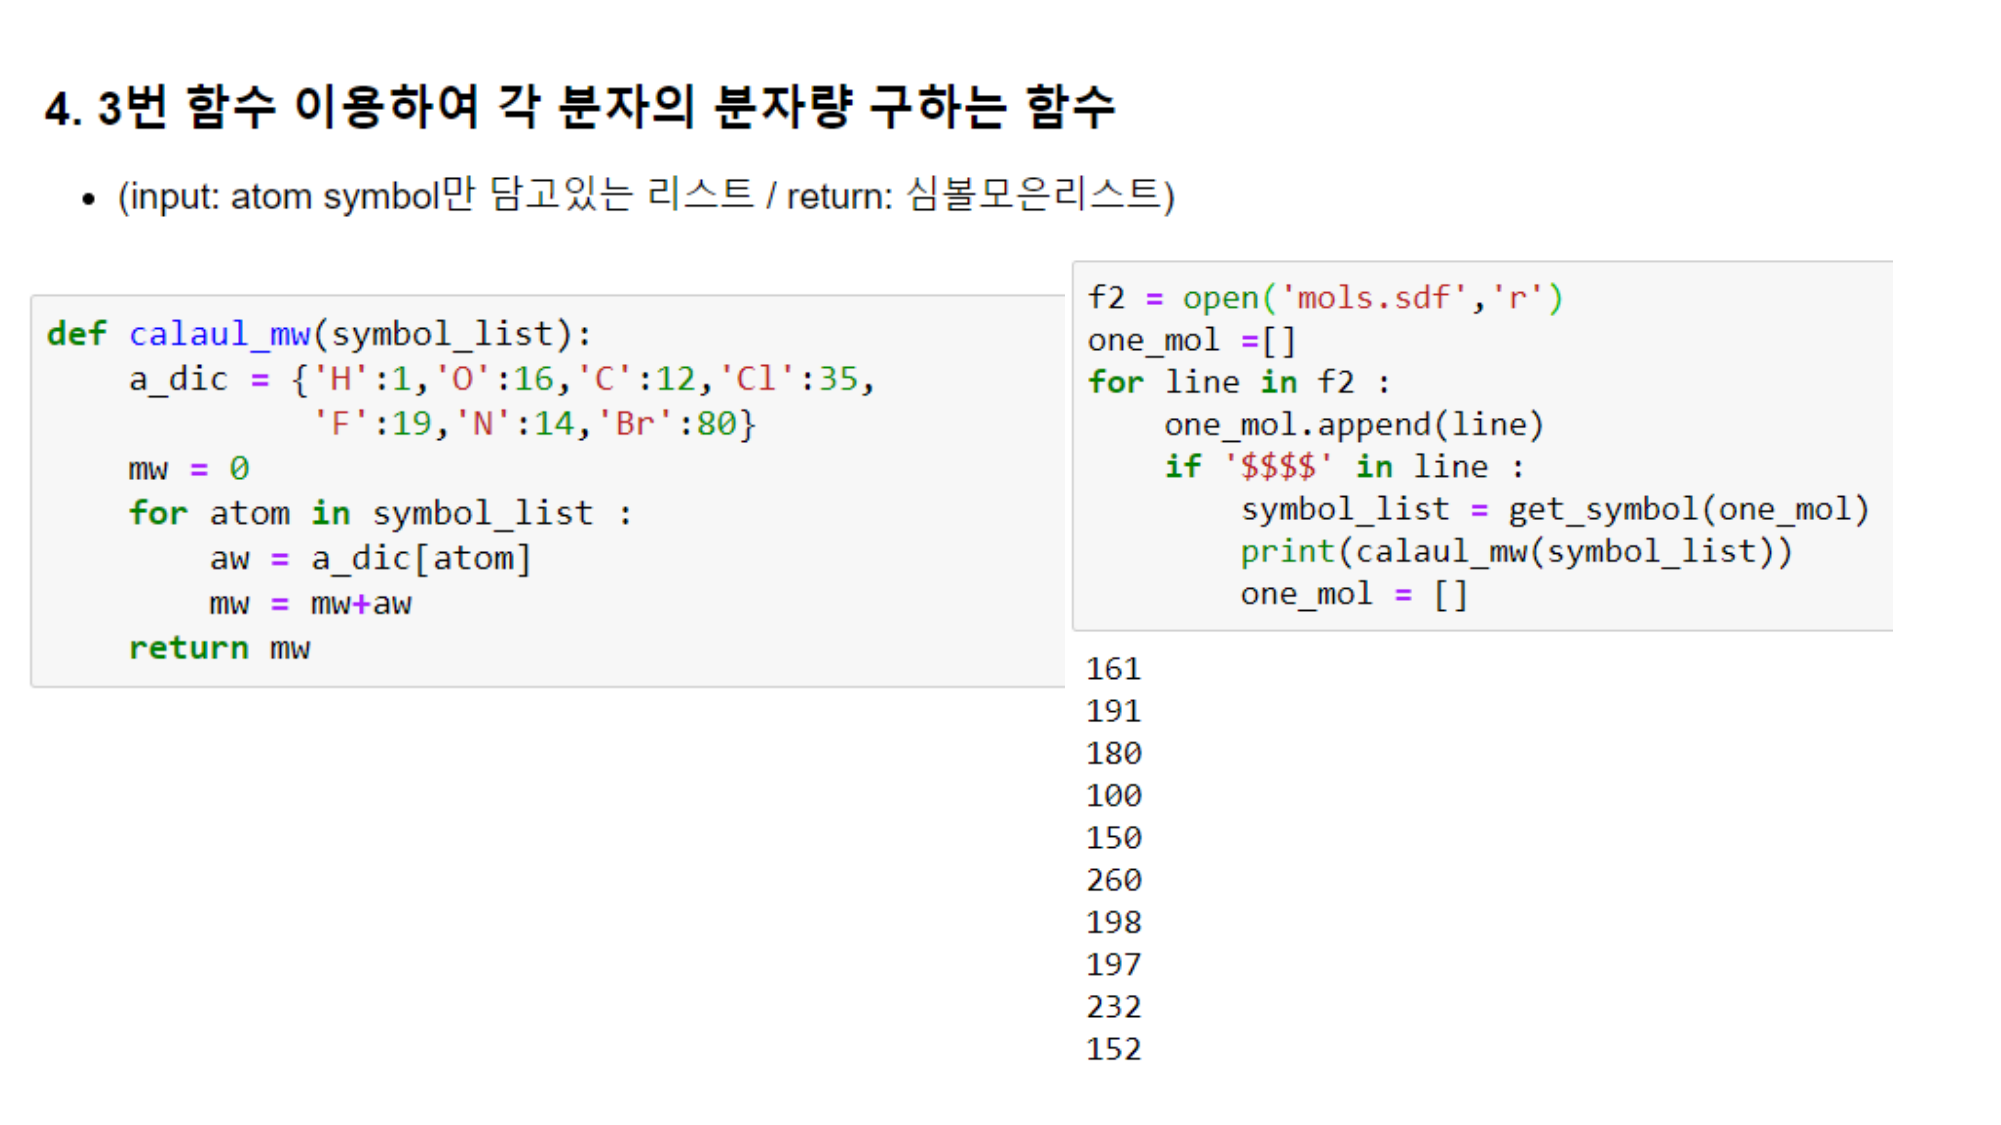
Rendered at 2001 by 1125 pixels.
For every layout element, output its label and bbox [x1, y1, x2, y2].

picture [13, 63, 1893, 1073]
